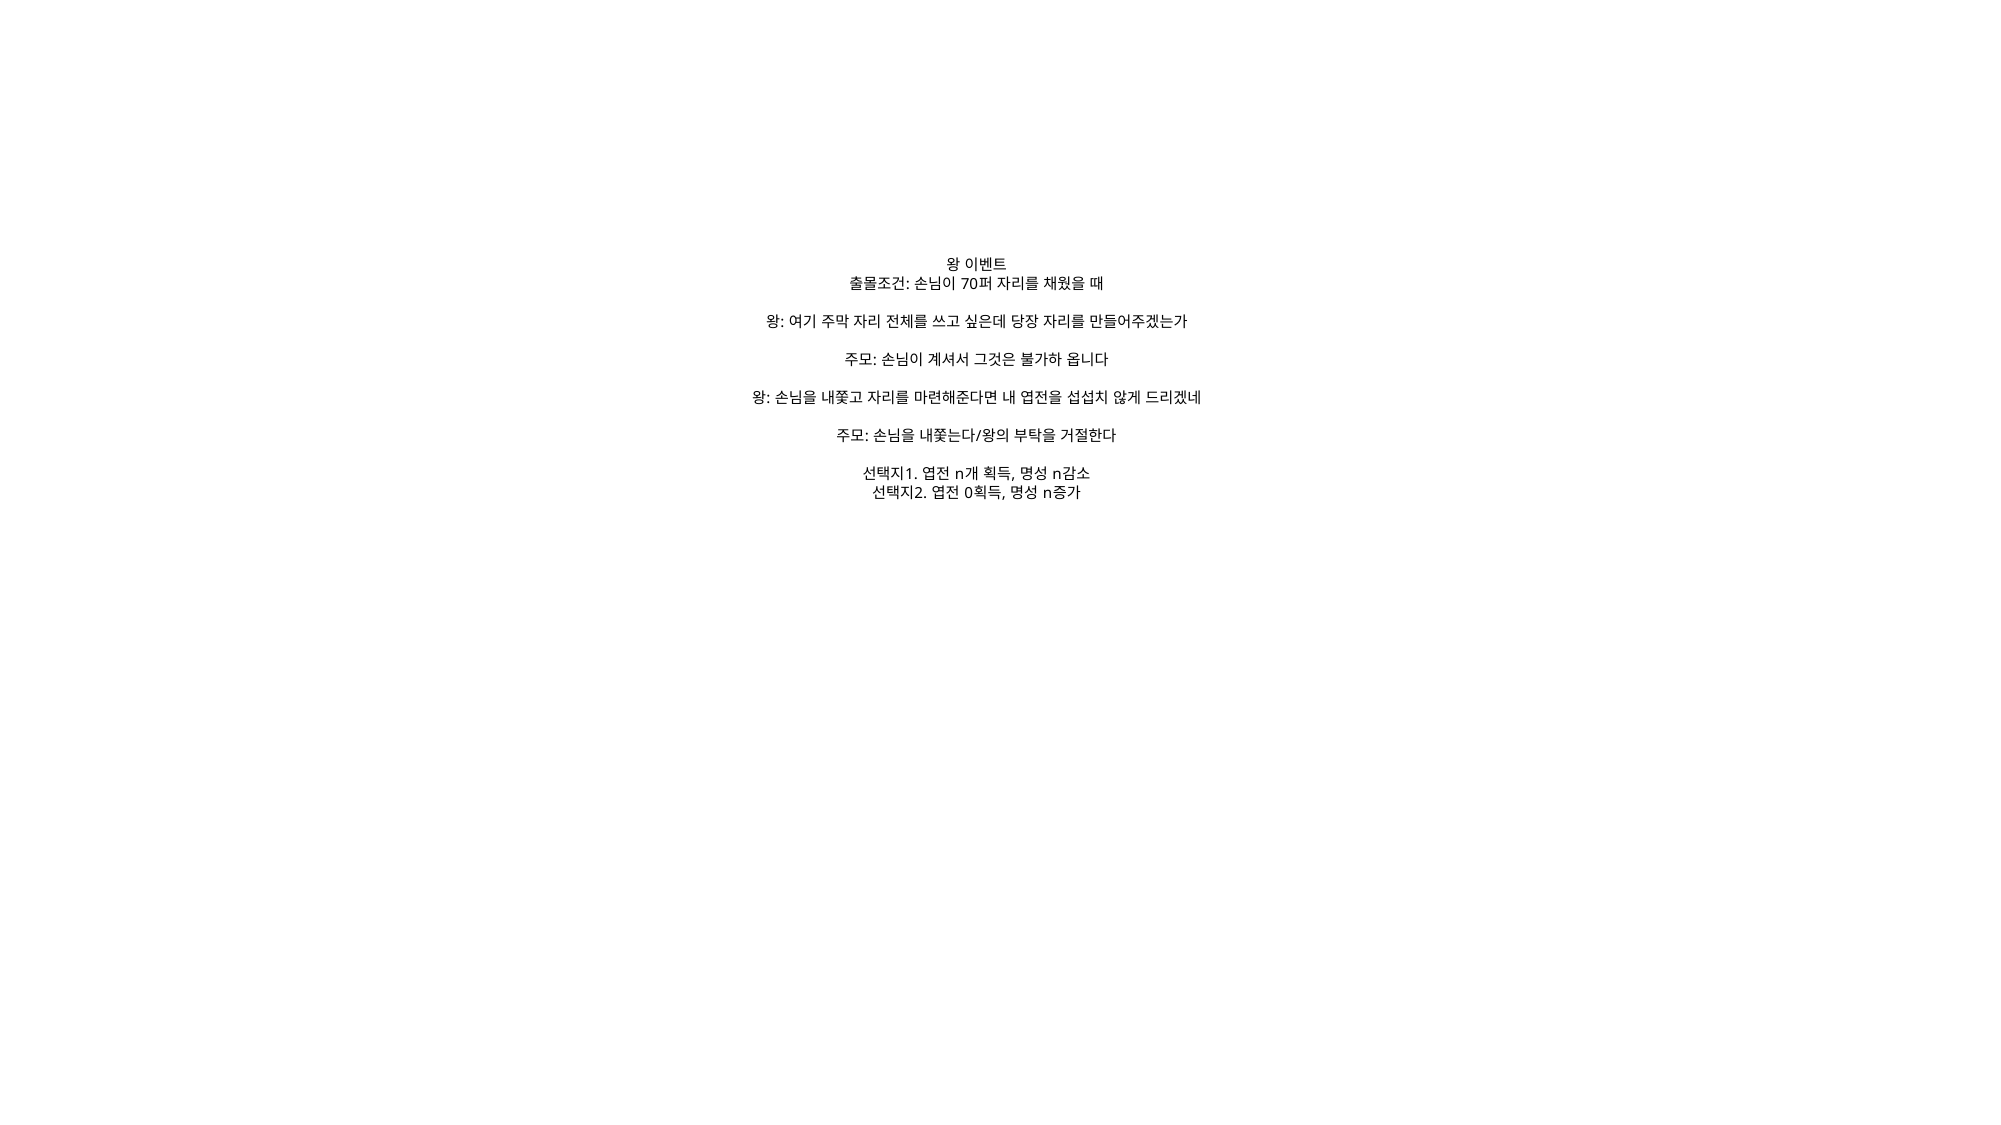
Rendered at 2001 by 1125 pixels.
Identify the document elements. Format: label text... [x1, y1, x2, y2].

subtitle 왕 이벤트 출몰조건: 손님이 70퍼 자리를 채웠을 때 왕: 여기 주막 자리 전체를 쓰고 싶은데 당장 자리를 만들어주겠는가 주모: 손님이 계셔서 그것은 불가하 옵니다 왕: 손님을 내쫓고 자리를 마련해준다면 내 엽전을 섭섭치 않게 드리겠네 주모: 손님을 내쫓는다/왕의 부탁을 거절한다 선택지1. 엽전 n개 획득, 명성 n감소 선택지2. 엽전 0획득, 명성 n증가 [226, 249, 1727, 522]
